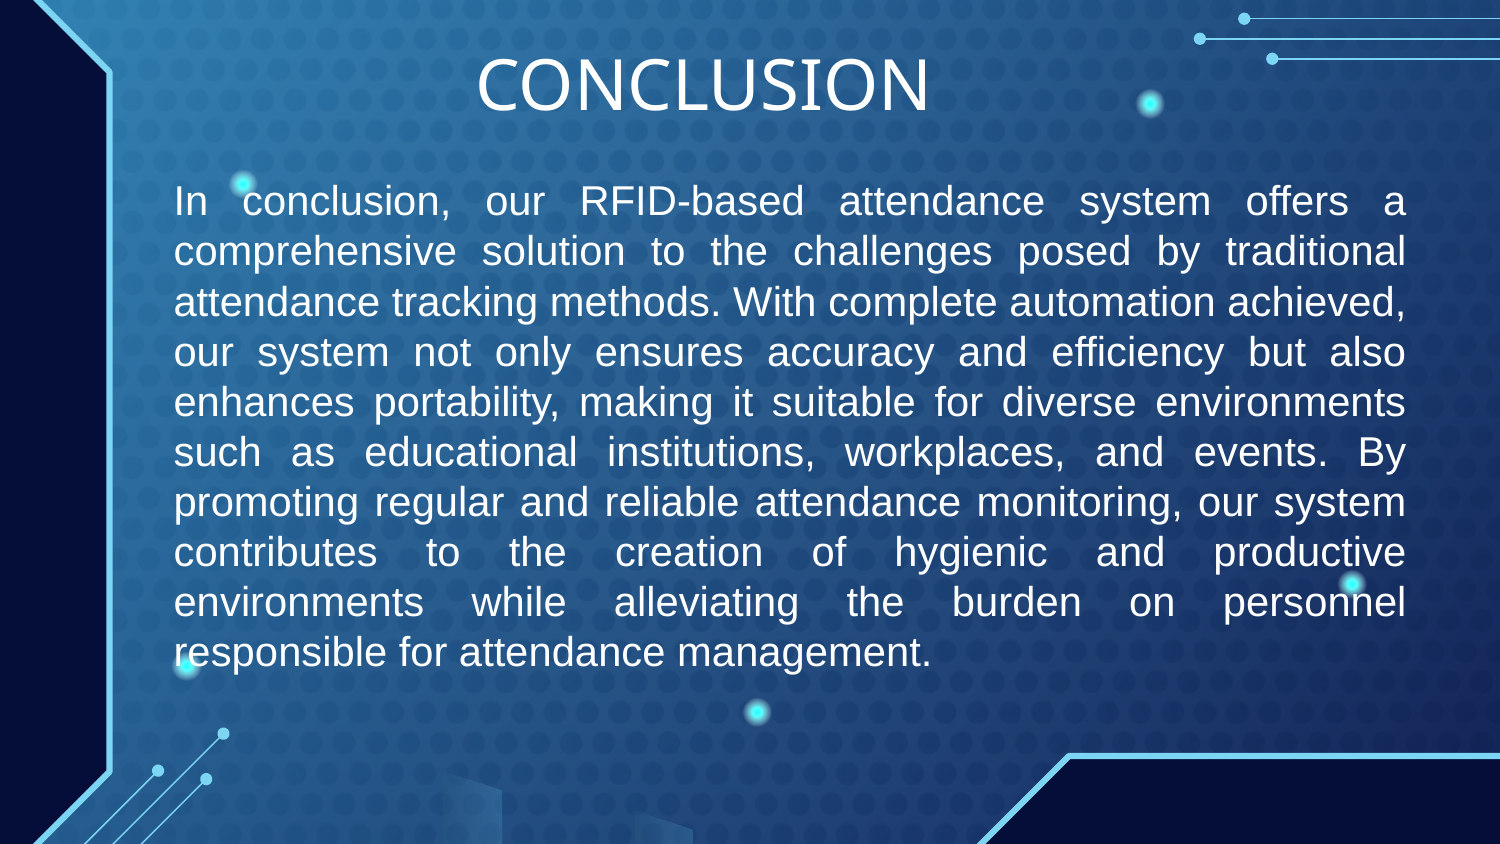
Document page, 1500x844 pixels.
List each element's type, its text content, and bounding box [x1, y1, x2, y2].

title CONCLUSION [140, 35, 1269, 129]
text_box In conclusion, our RFID-based attendance system offers a comprehensive solution to the challenges posed by traditional attendance tracking methods. With complete automation achieved, our system not only ensures accuracy and efficiency but also enhances portability, making it suitable for diverse environments such as educational institutions, workplaces, and events. By promoting regular and reliable attendance monitoring, our system contributes to the creation of hygienic and productive environments while alleviating the burden on personnel responsible for attendance management. [158, 159, 1422, 790]
